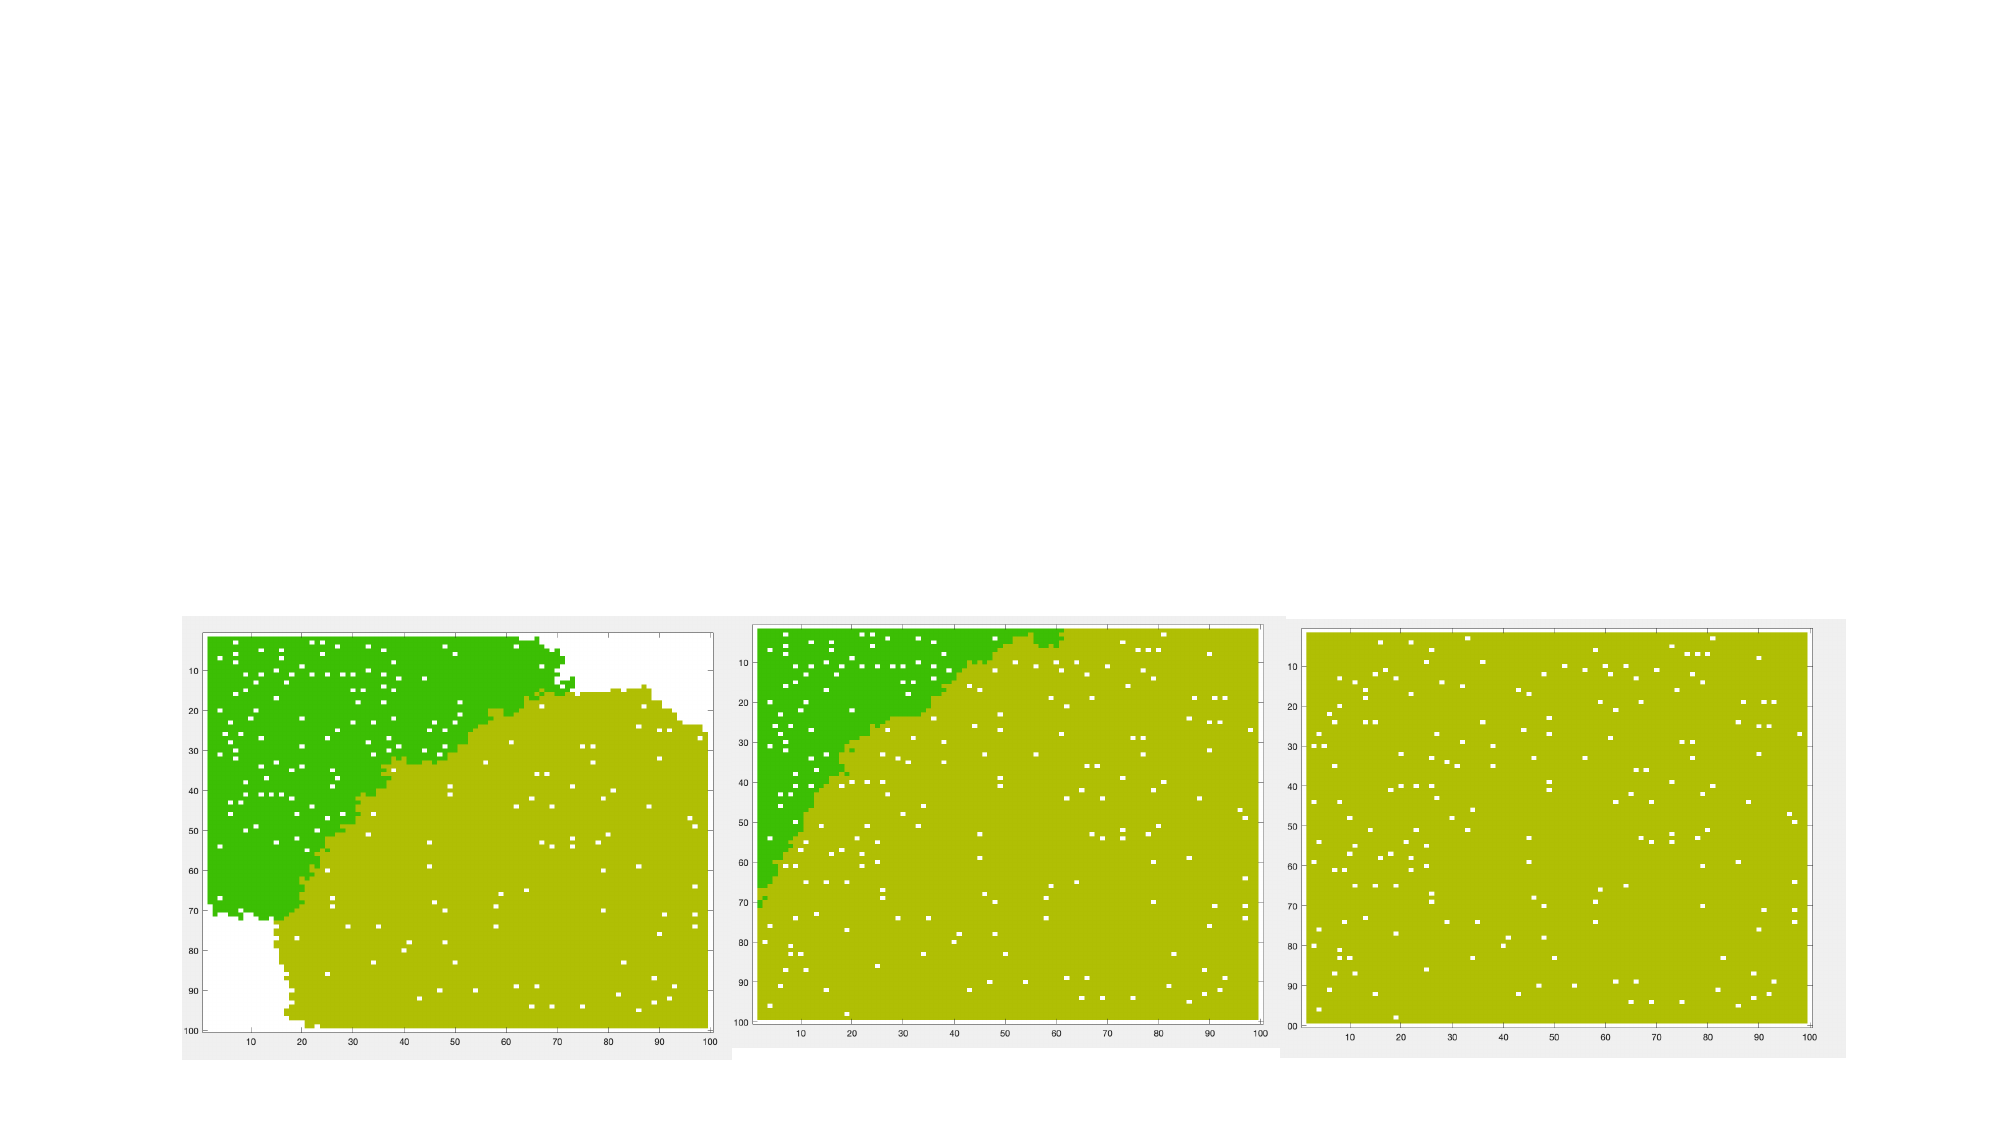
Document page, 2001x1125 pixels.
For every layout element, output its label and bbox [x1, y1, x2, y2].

picture [182, 616, 1846, 1060]
